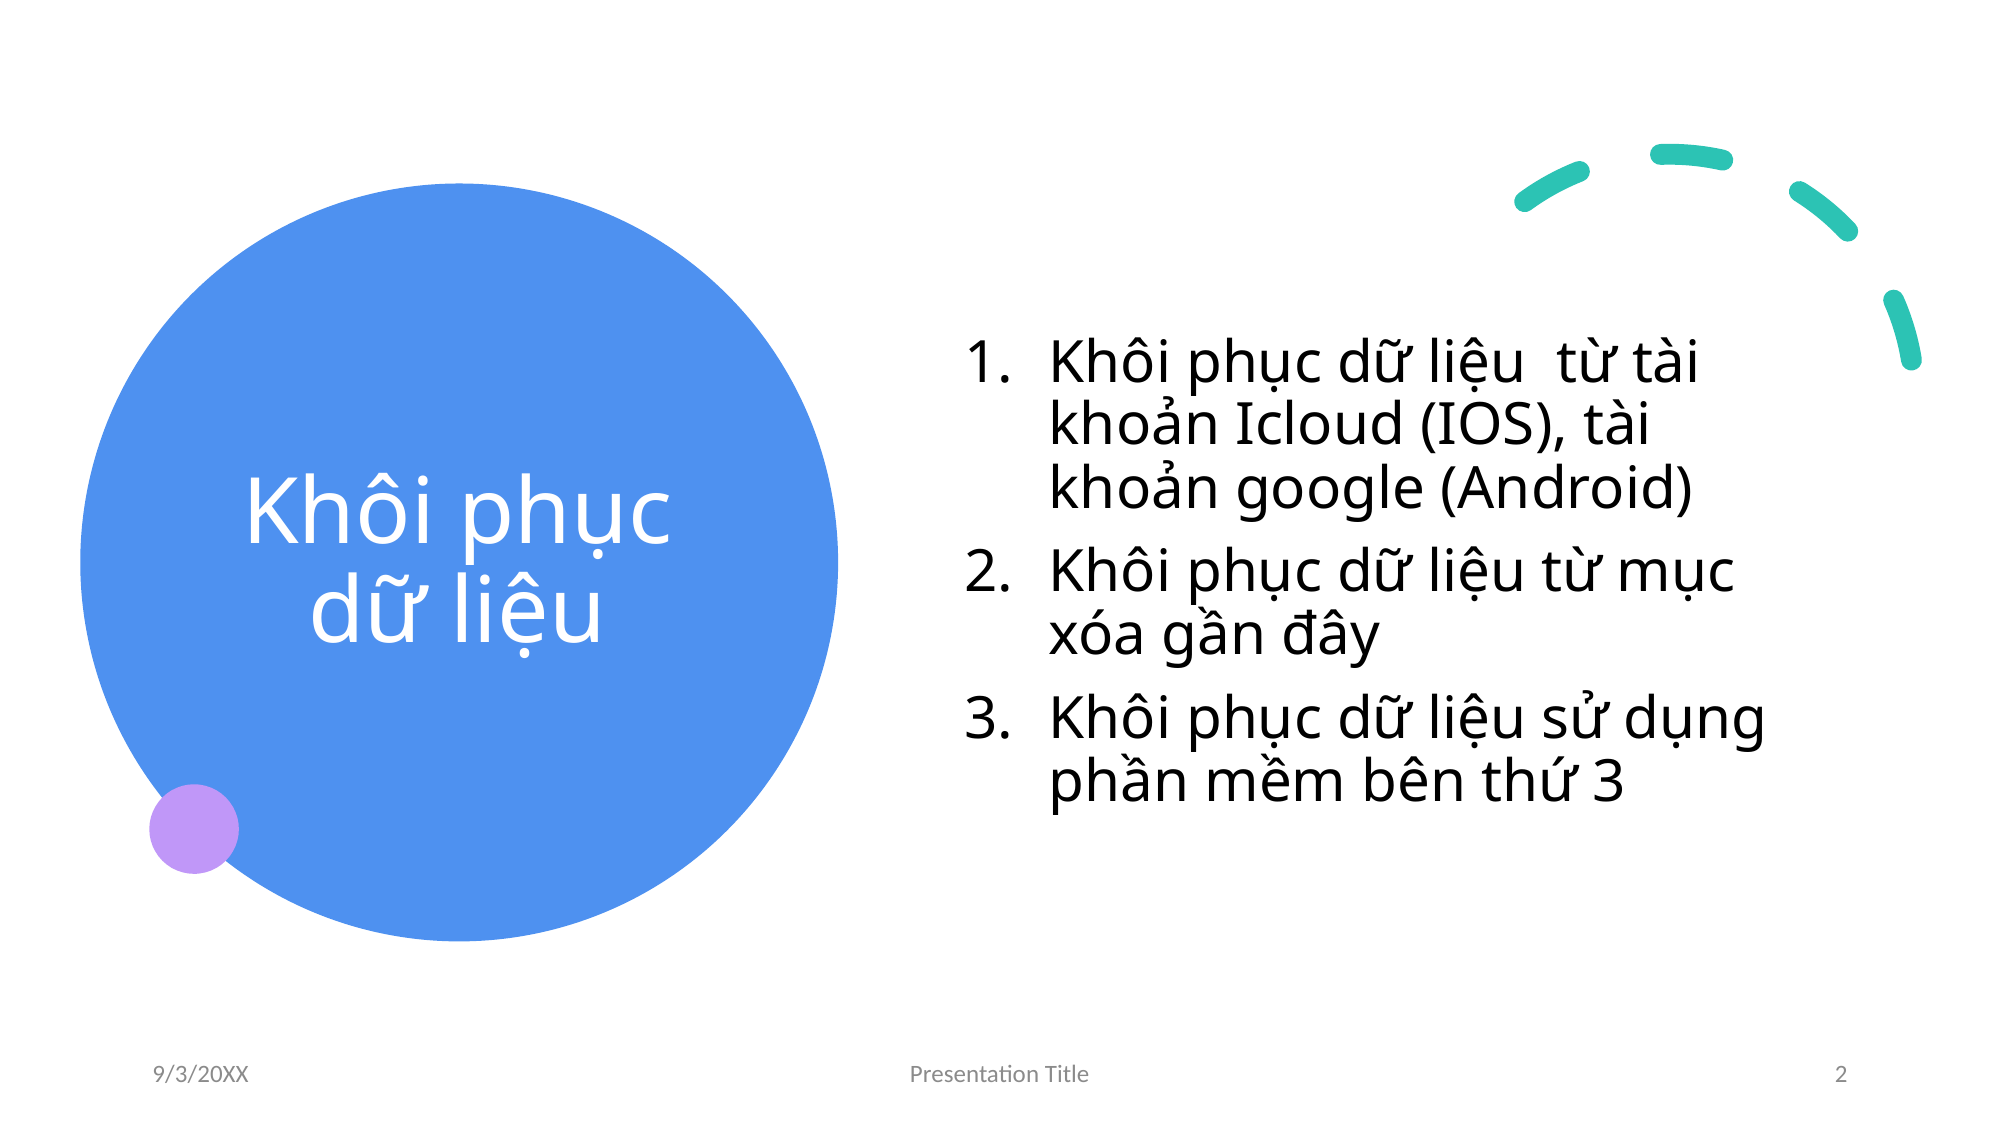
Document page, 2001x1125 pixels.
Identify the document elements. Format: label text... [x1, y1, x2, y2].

slide_number 2 [1412, 1042, 1863, 1103]
footer Presentation Title [662, 1042, 1338, 1103]
list Khôi phục dữ liệu từ tài khoản Icloud (IOS), tài khoản google (Android) Khôi phục dữ liệu từ mục xóa gần đây Khôi phục dữ liệu sử dụng phần mềm bên thứ 3 [949, 250, 1788, 896]
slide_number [137, 1042, 588, 1103]
title Khôi phục dữ liệu [191, 229, 723, 897]
